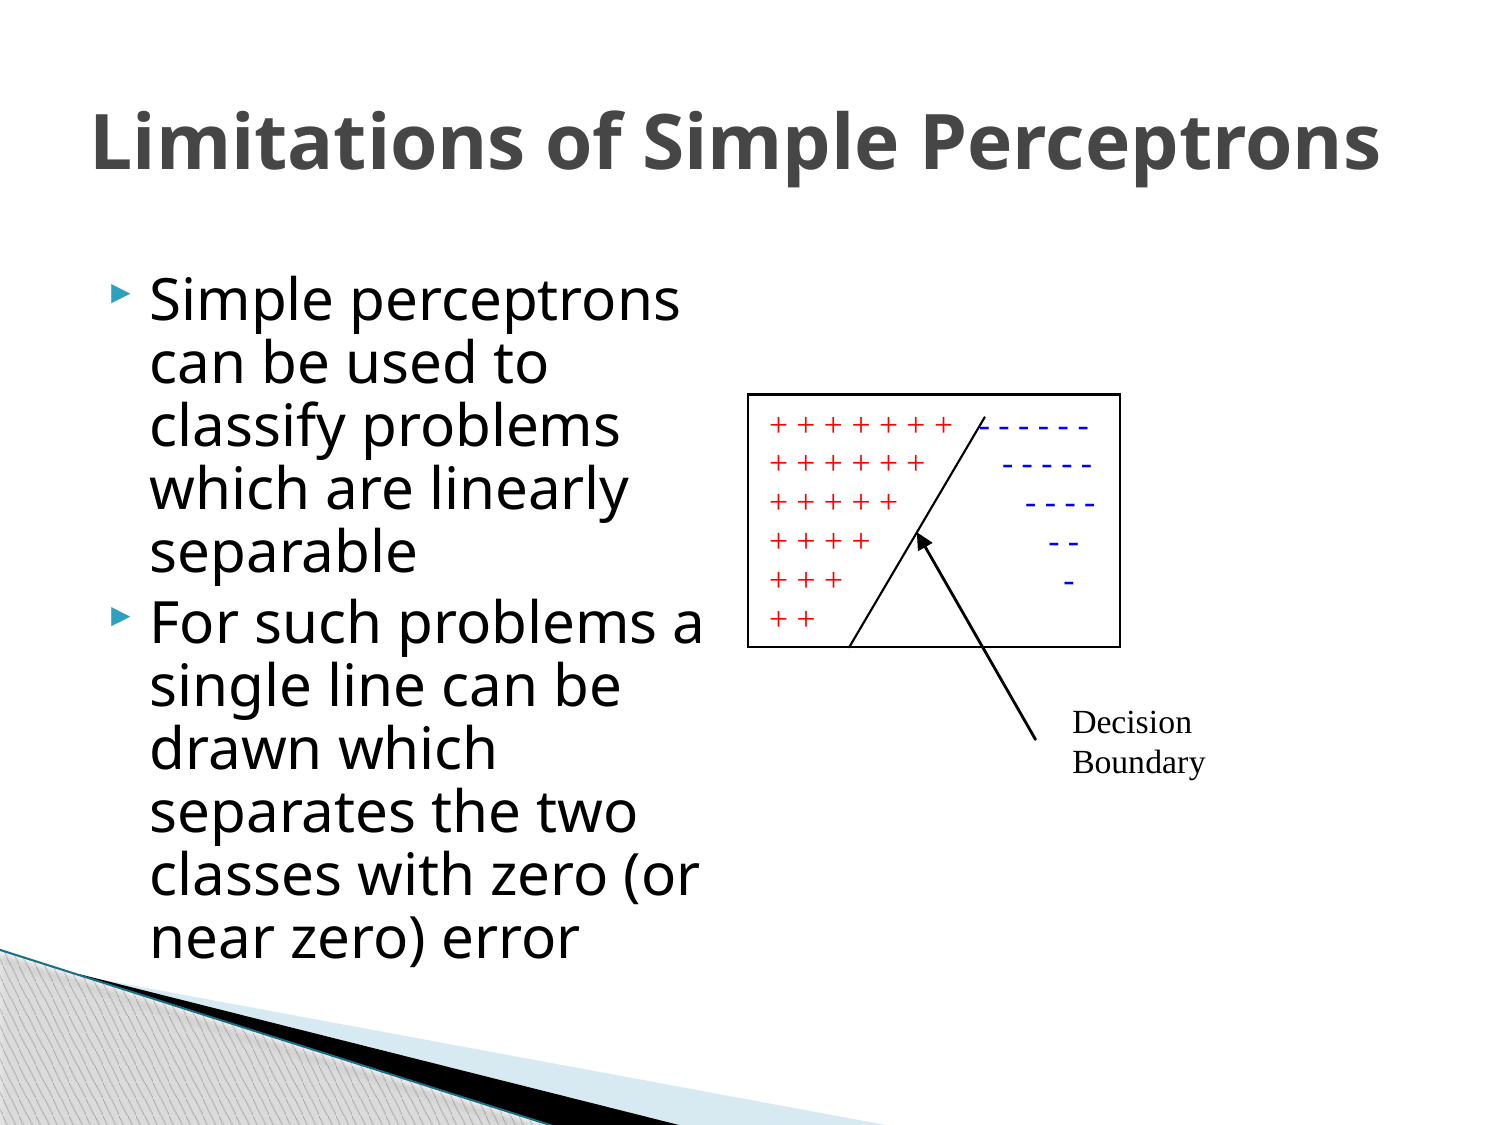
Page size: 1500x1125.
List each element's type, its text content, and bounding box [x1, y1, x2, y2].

title Limitations of Simple Perceptrons [75, 45, 1425, 233]
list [442, 302, 1500, 897]
list Simple perceptrons can be used to classify problems which are linearly separable For such problems a single line can be drawn which separates the two classes with zero (or near zero) error [75, 262, 738, 1005]
